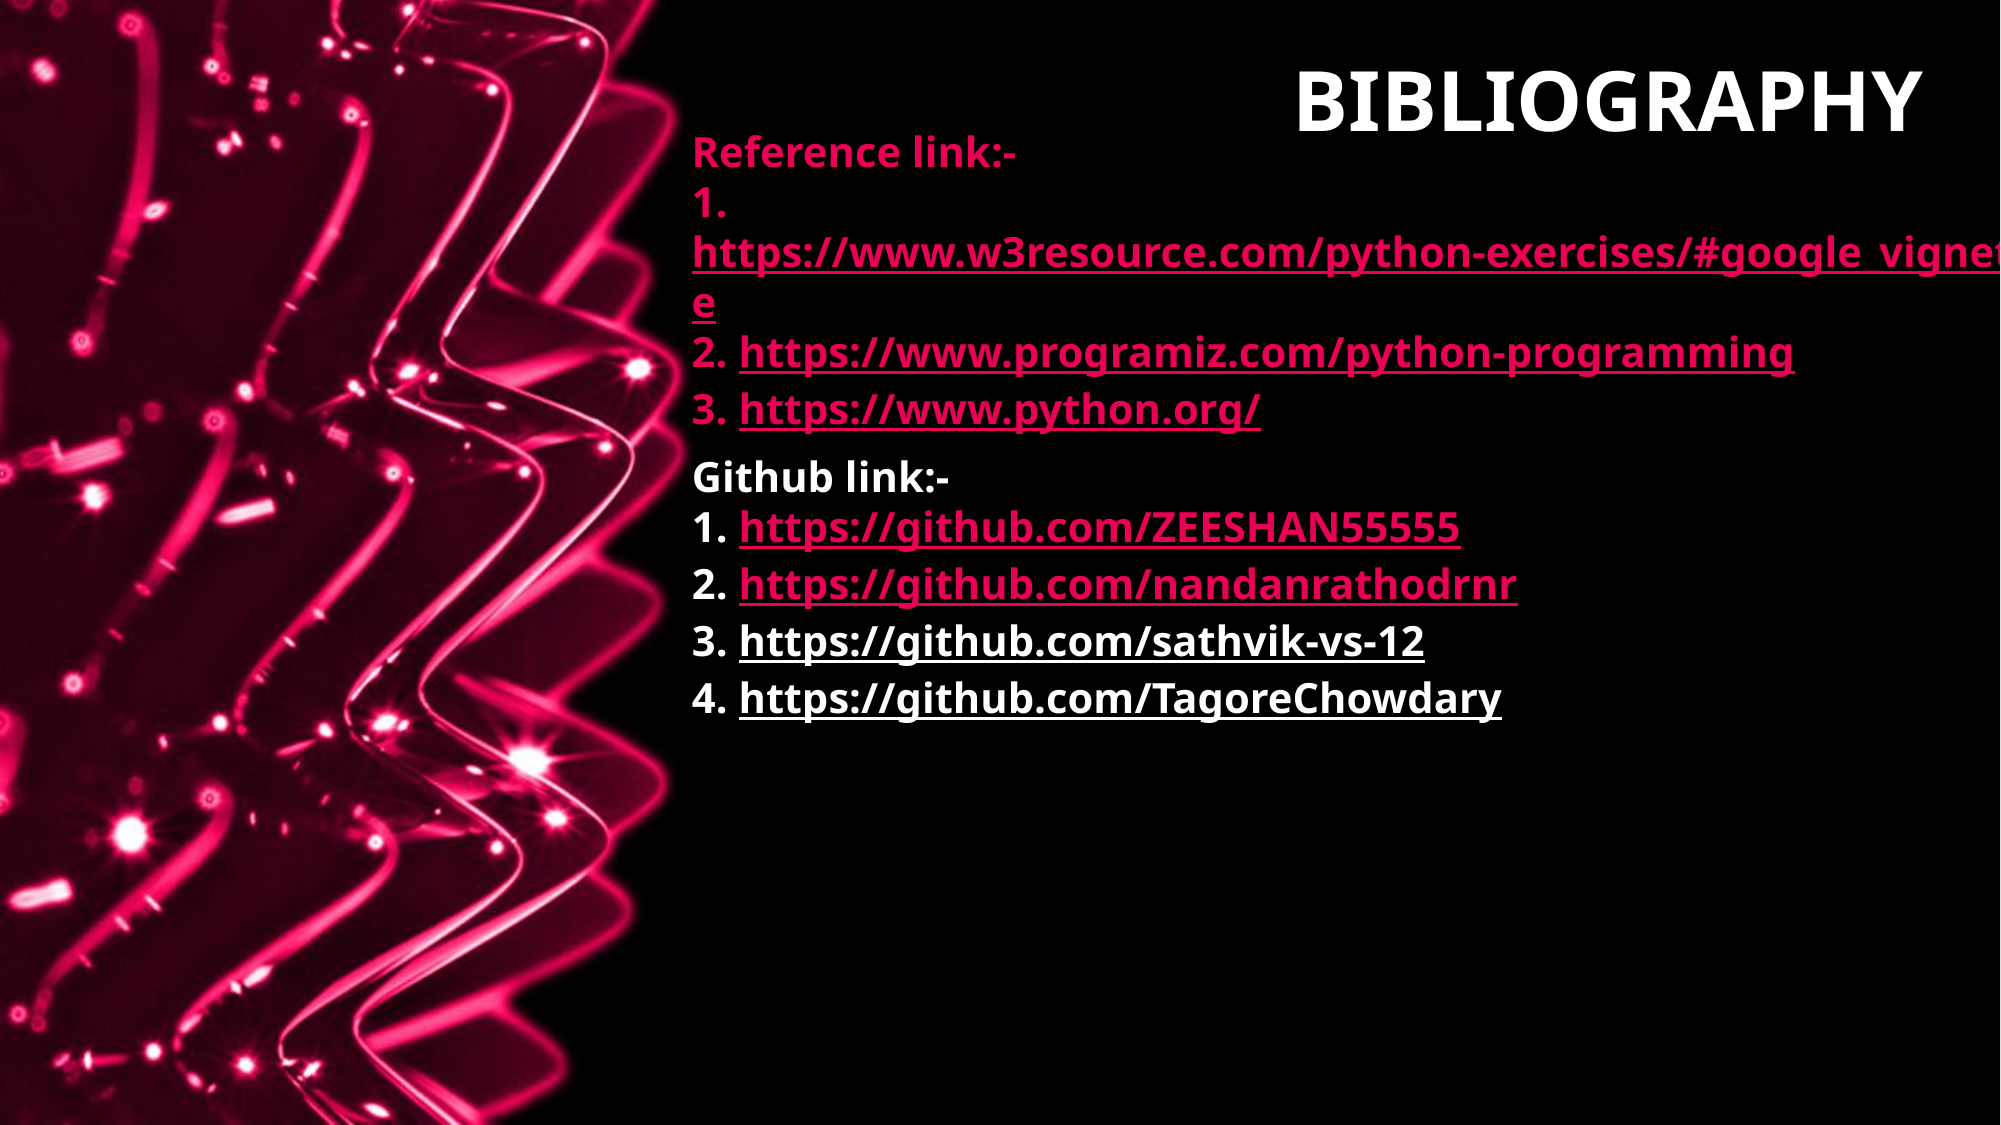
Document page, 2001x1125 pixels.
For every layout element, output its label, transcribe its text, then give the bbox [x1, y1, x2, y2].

text_box BIBLIOGRAPHY [614, 0, 1939, 196]
picture [0, 0, 2001, 1125]
title Github link:- 1. https://github.com/ZEESHAN55555 2. https://github.com/nandanrathodrnr 3. https://github.com/sathvik-vs-12 4. https://github.com/TagoreChowdary [676, 470, 1883, 838]
text_box Reference link:- 1. https://www.w3resource.com/python-exercises/#google_vignette 2. https://www.programiz.com/python-programming 3. https://www.python.org/ [676, 196, 2000, 470]
